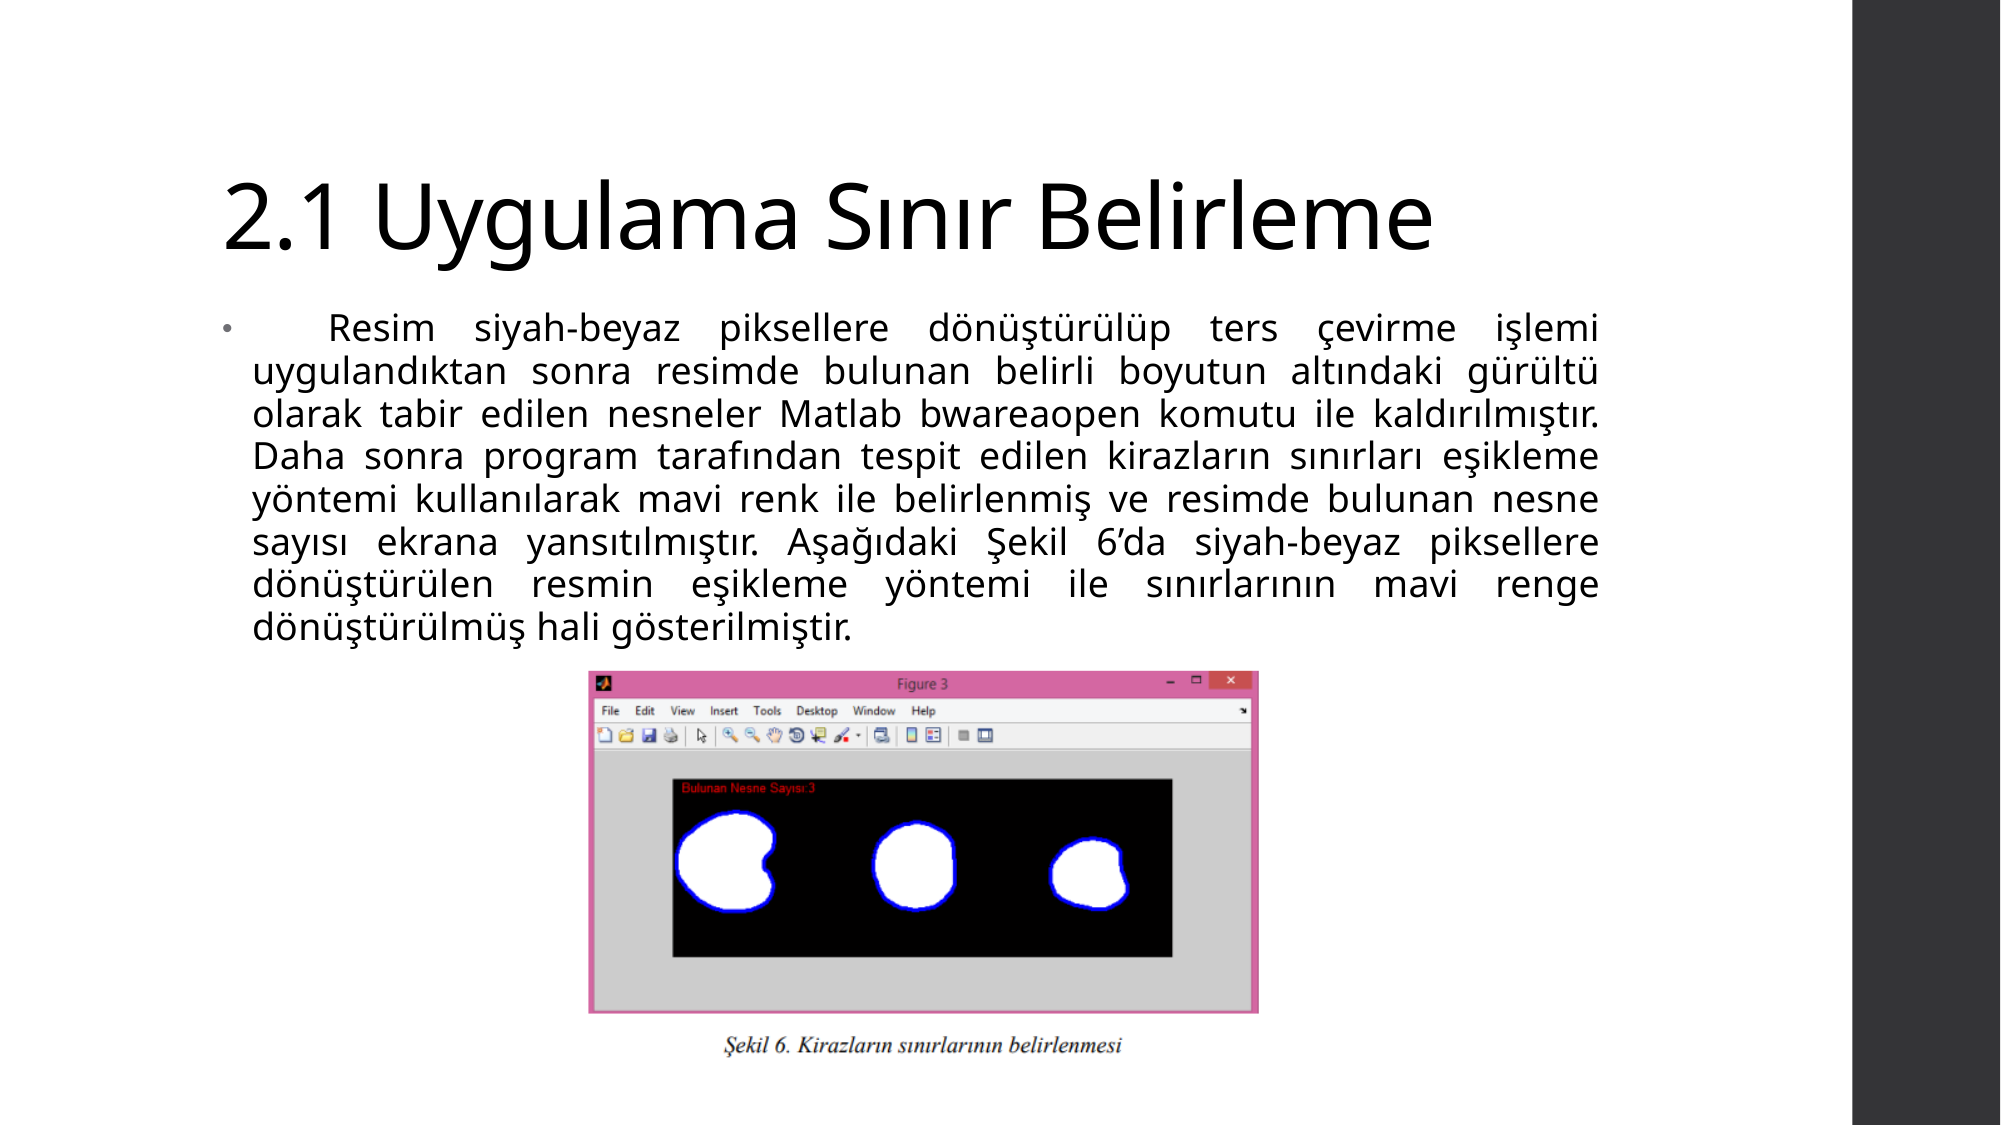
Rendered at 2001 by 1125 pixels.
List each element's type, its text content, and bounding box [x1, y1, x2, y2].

list Resim siyah-beyaz piksellere dönüştürülüp ters çevirme işlemi uygulandıktan sonra resimde bulunan belirli boyutun altındaki gürültü olarak tabir edilen nesneler Matlab bwareaopen komutu ile kaldırılmıştır. Daha sonra program tarafından tespit edilen kirazların sınırları eşikleme yöntemi kullanılarak mavi renk ile belirlenmiş ve resimde bulunan nesne sayısı ekrana yansıtılmıştır. Aşağıdaki Şekil 6’da siyah-beyaz piksellere dönüştürülen resmin eşikleme yöntemi ile sınırlarının mavi renge dönüştürülmüş hali gösterilmiştir. [206, 299, 1617, 1014]
picture [576, 665, 1294, 1066]
title 2.1 Uygulama Sınır Belirleme [206, 60, 1797, 278]
